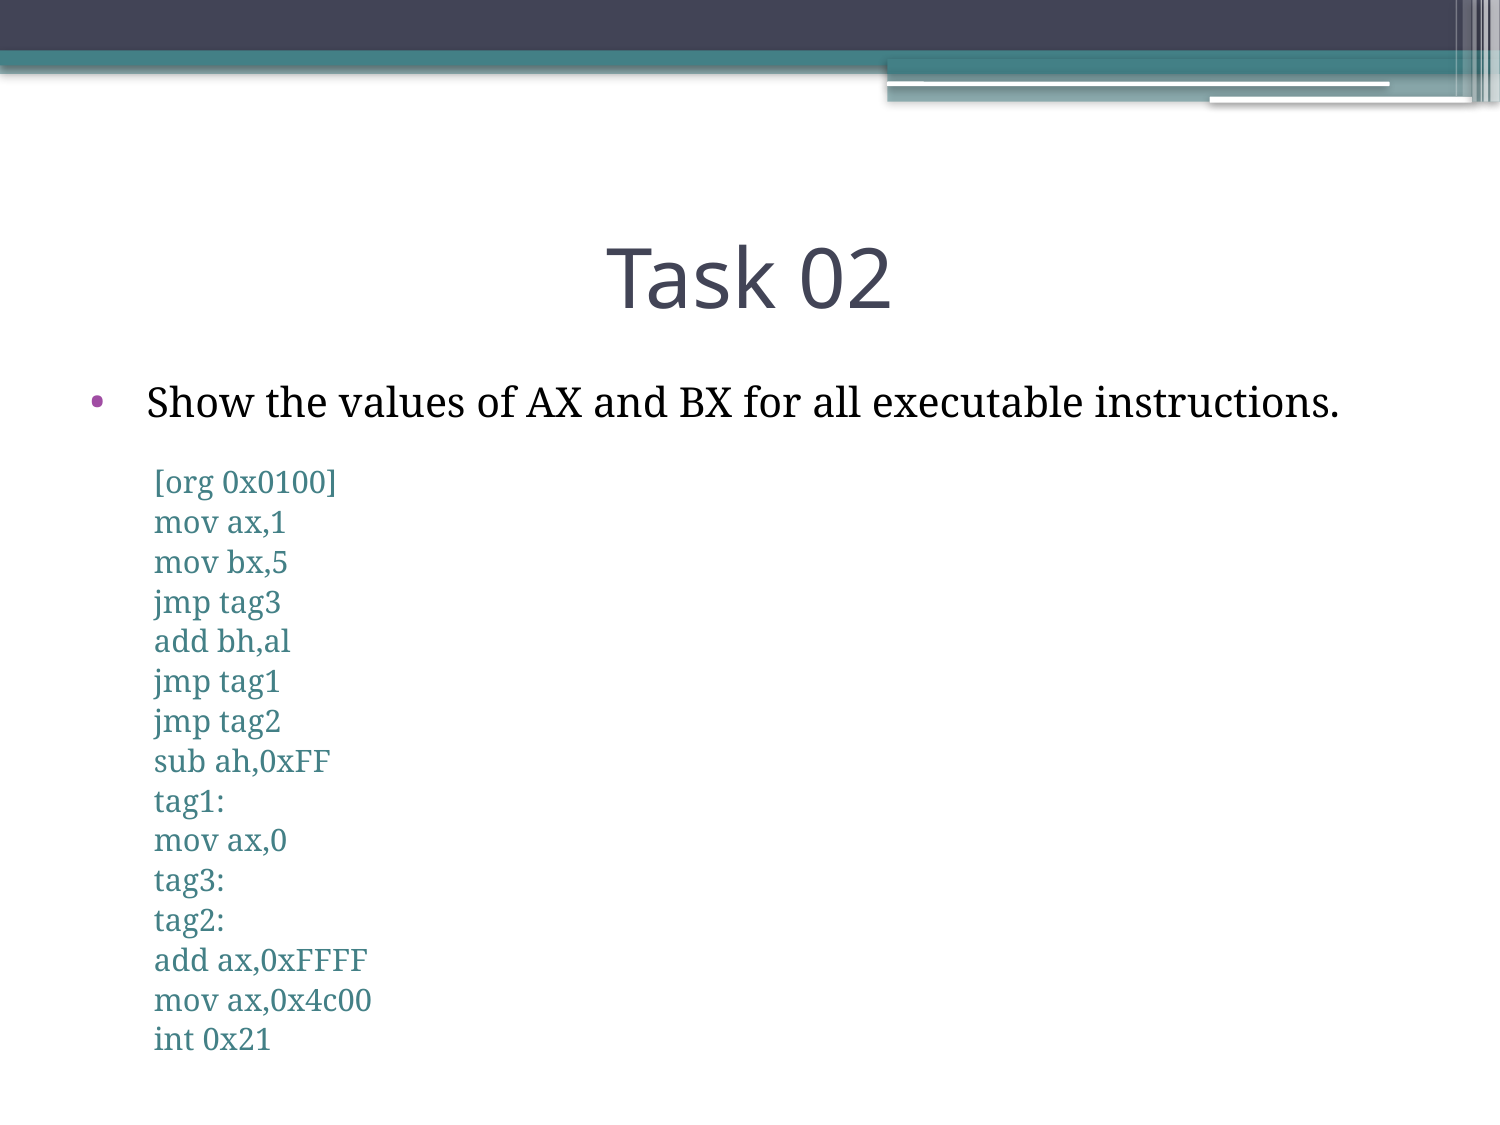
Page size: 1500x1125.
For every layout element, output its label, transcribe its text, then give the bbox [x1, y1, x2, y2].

list Show the values of AX and BX for all executable instructions. [org 0x0100] mov ax,1 mov bx,5 jmp tag3 add bh,al jmp tag1 jmp tag2 sub ah,0xFF tag1: mov ax,0 tag3: tag2: add ax,0xFFFF mov ax,0x4c00 int 0x21 [75, 368, 1425, 1079]
title Task 02 [75, 187, 1425, 363]
